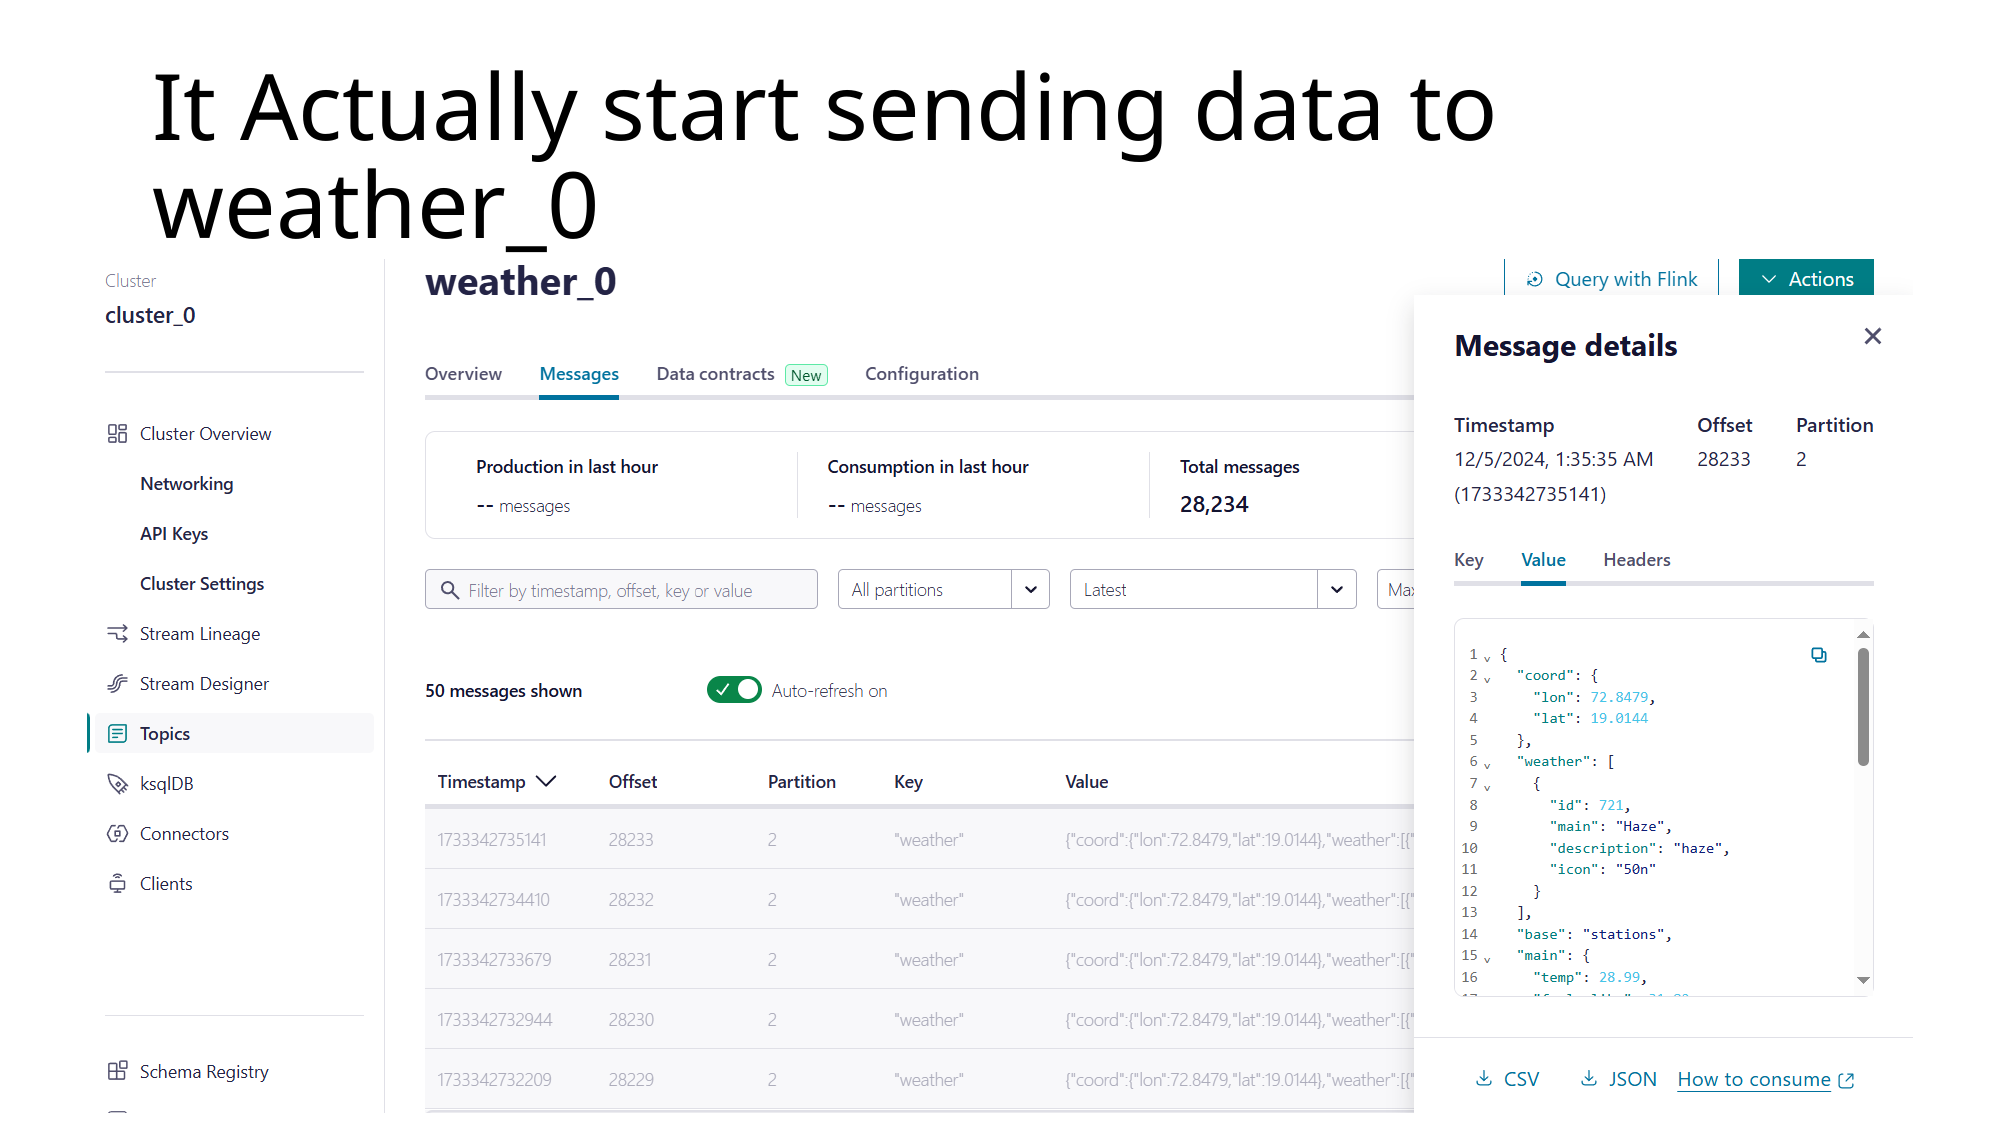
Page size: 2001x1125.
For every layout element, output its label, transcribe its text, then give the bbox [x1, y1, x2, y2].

picture [86, 259, 1914, 1114]
title It Actually start sending data to weather_0 [137, 59, 1863, 259]
